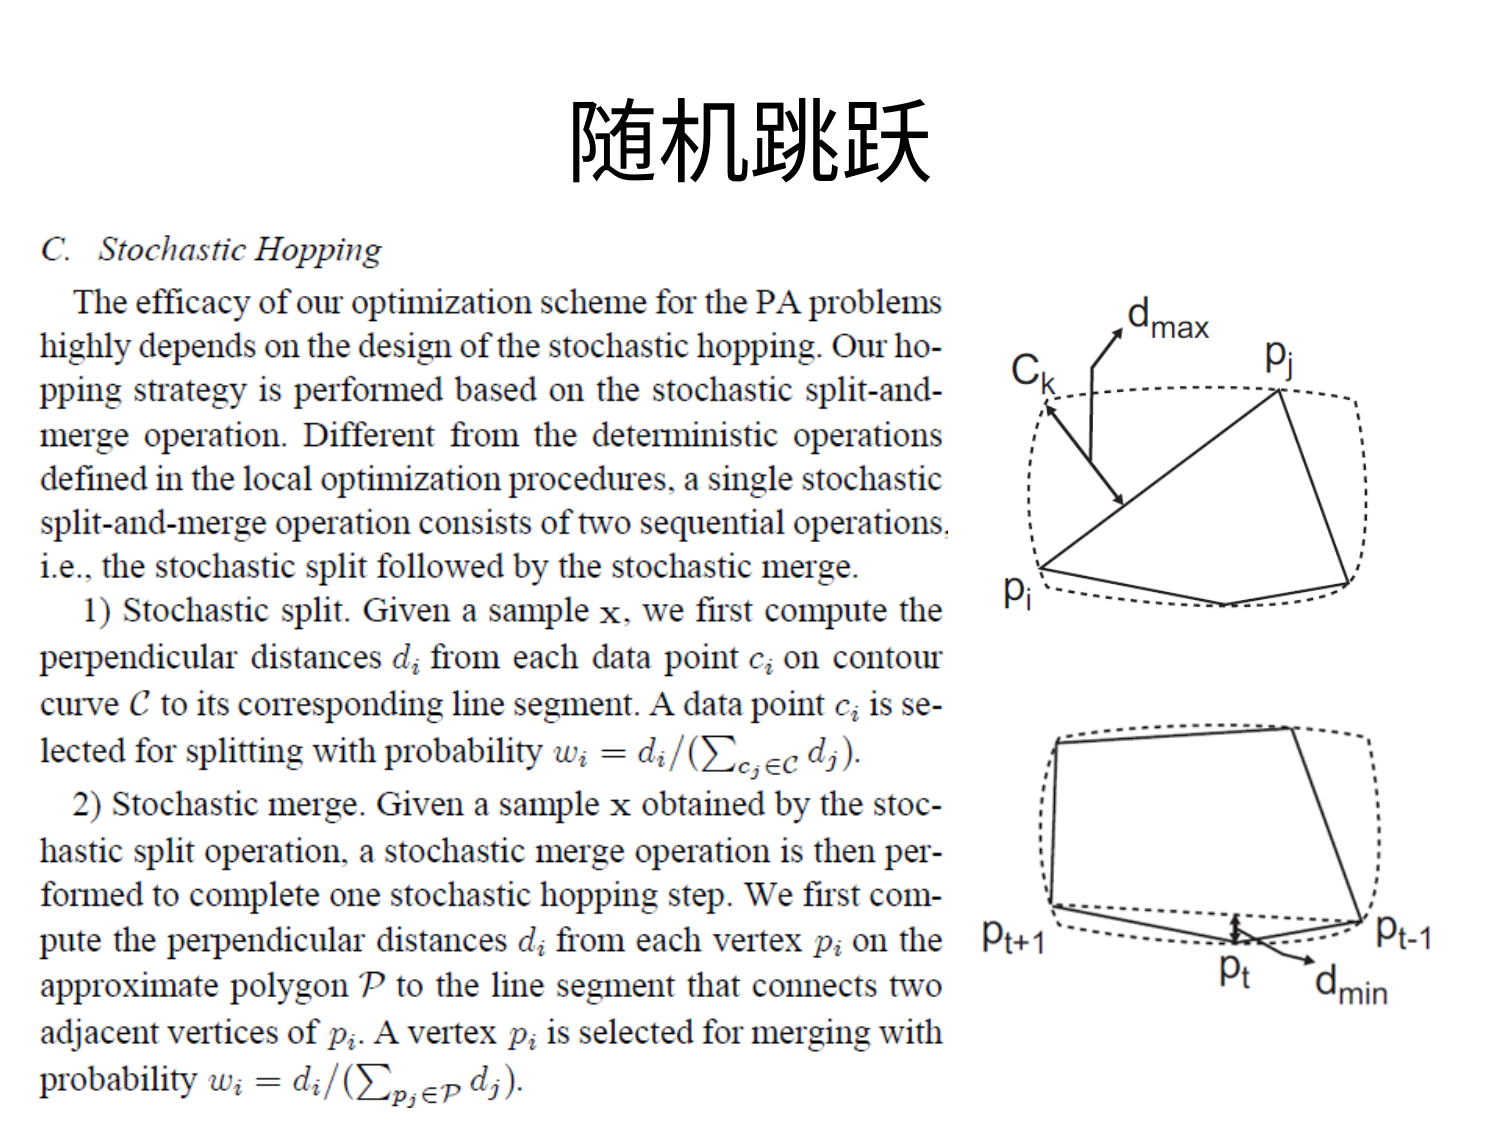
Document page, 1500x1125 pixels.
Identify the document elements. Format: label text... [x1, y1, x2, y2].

picture [960, 691, 1438, 1019]
picture [984, 269, 1372, 676]
title 随机跳跃 [75, 45, 1425, 233]
picture [34, 234, 948, 1108]
